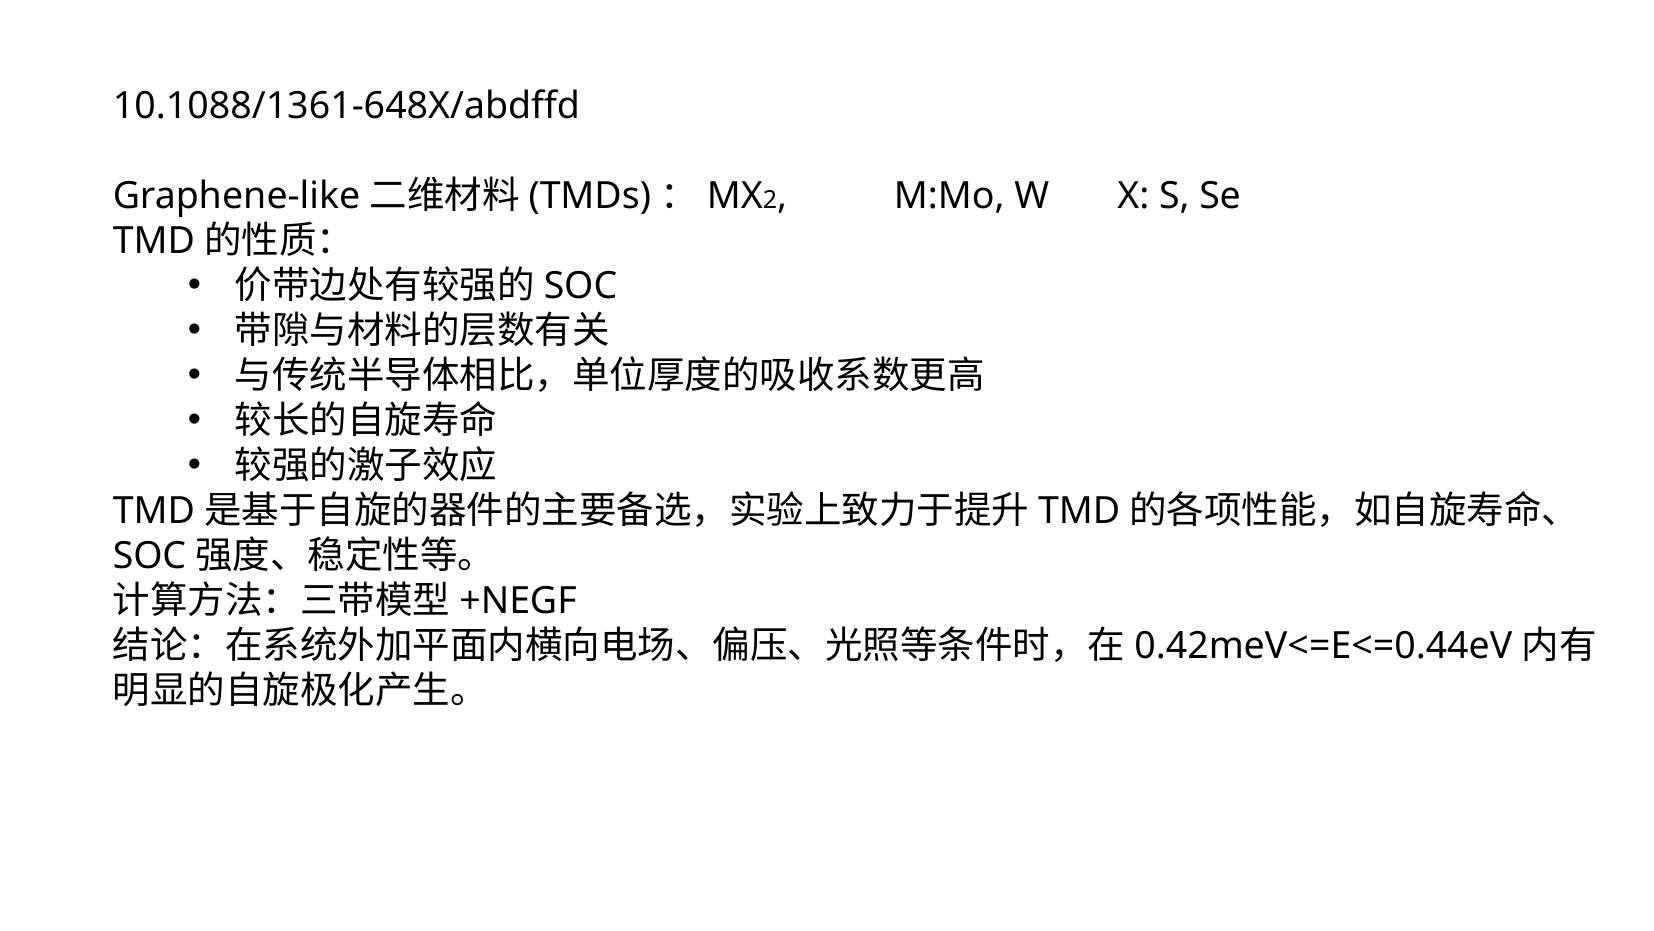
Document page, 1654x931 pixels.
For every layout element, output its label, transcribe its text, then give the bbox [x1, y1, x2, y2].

text_box 10.1088/1361-648X/abdffd Graphene-like二维材料(TMDs)：MX2, M:Mo, W X: S, Se TMD的性质： 价带边处有较强的SOC 带隙与材料的层数有关 与传统半导体相比，单位厚度的吸收系数更高 较长的自旋寿命 较强的激子效应 TMD是基于自旋的器件的主要备选，实验上致力于提升TMD的各项性能，如自旋寿命、 SOC强度、稳定性等。 计算方法：三带模型+NEGF 结论：在系统外加平面内横向电场、偏压、光照等条件时，在0.42meV<=E<=0.44eV内有 明显的自旋极化产生。 [98, 73, 1612, 719]
